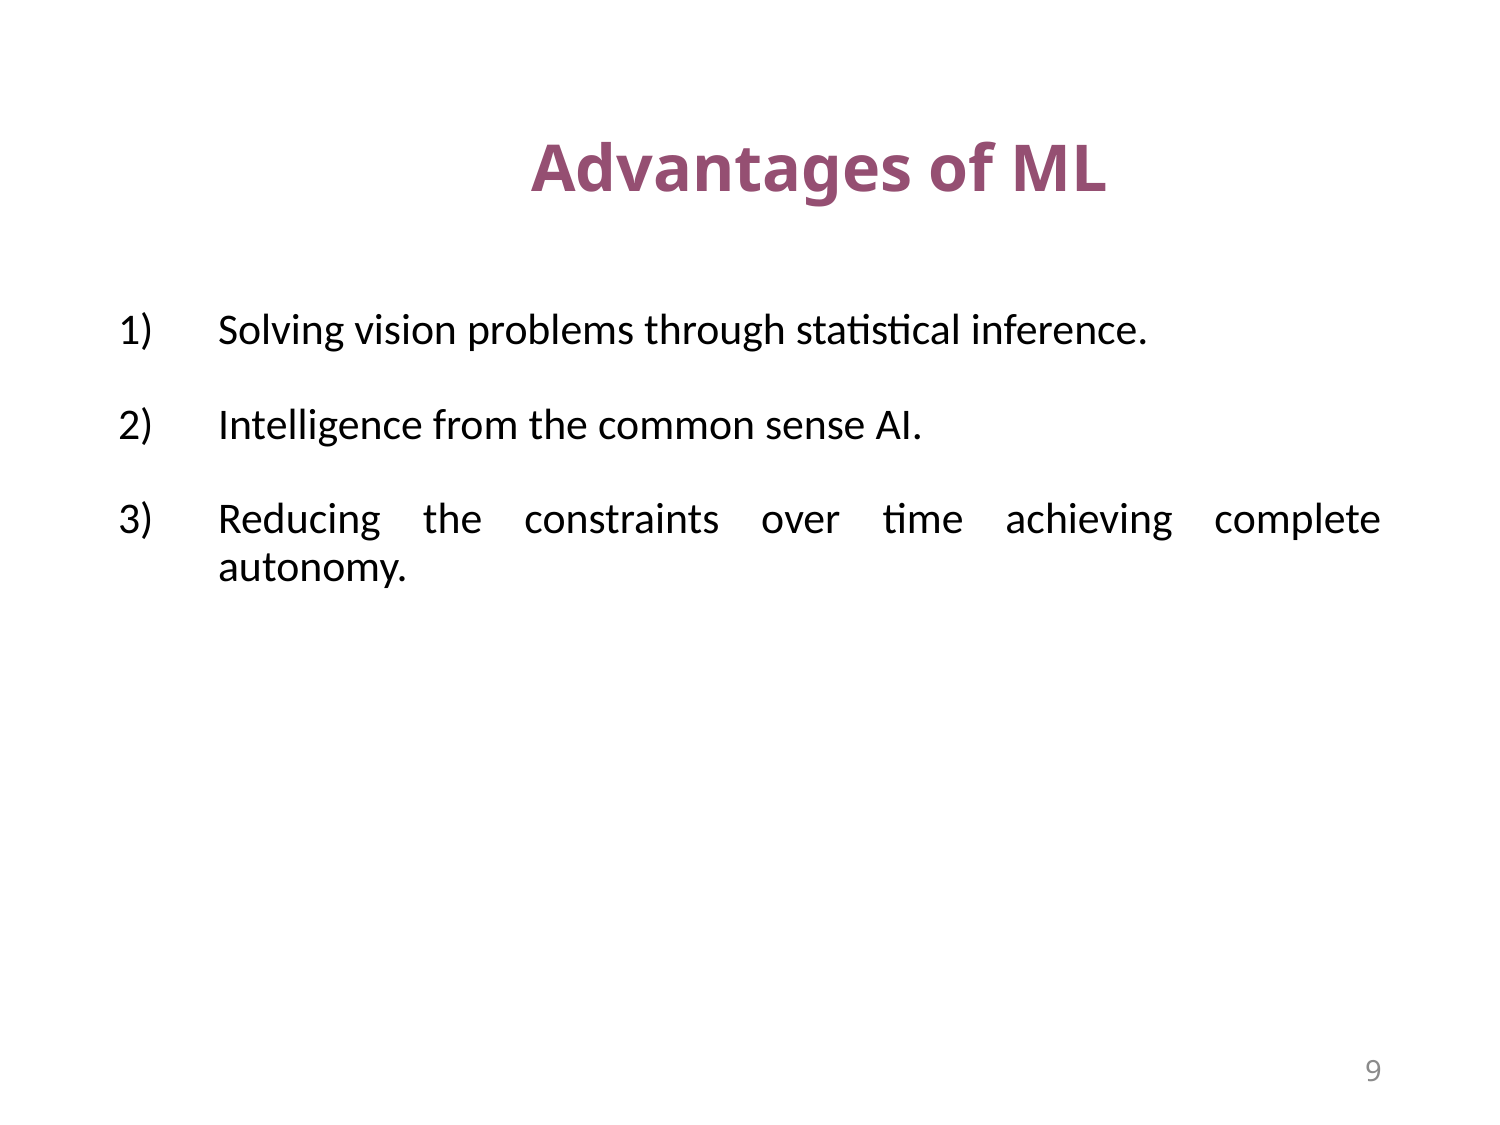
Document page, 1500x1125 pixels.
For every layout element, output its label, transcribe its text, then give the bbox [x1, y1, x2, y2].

title Advantages of ML [188, 128, 1468, 291]
list Solving vision problems through statistical inference. Intelligence from the common sense AI. Reducing the constraints over time achieving complete autonomy. [103, 299, 1397, 1014]
slide_number 9 [1059, 1042, 1397, 1103]
